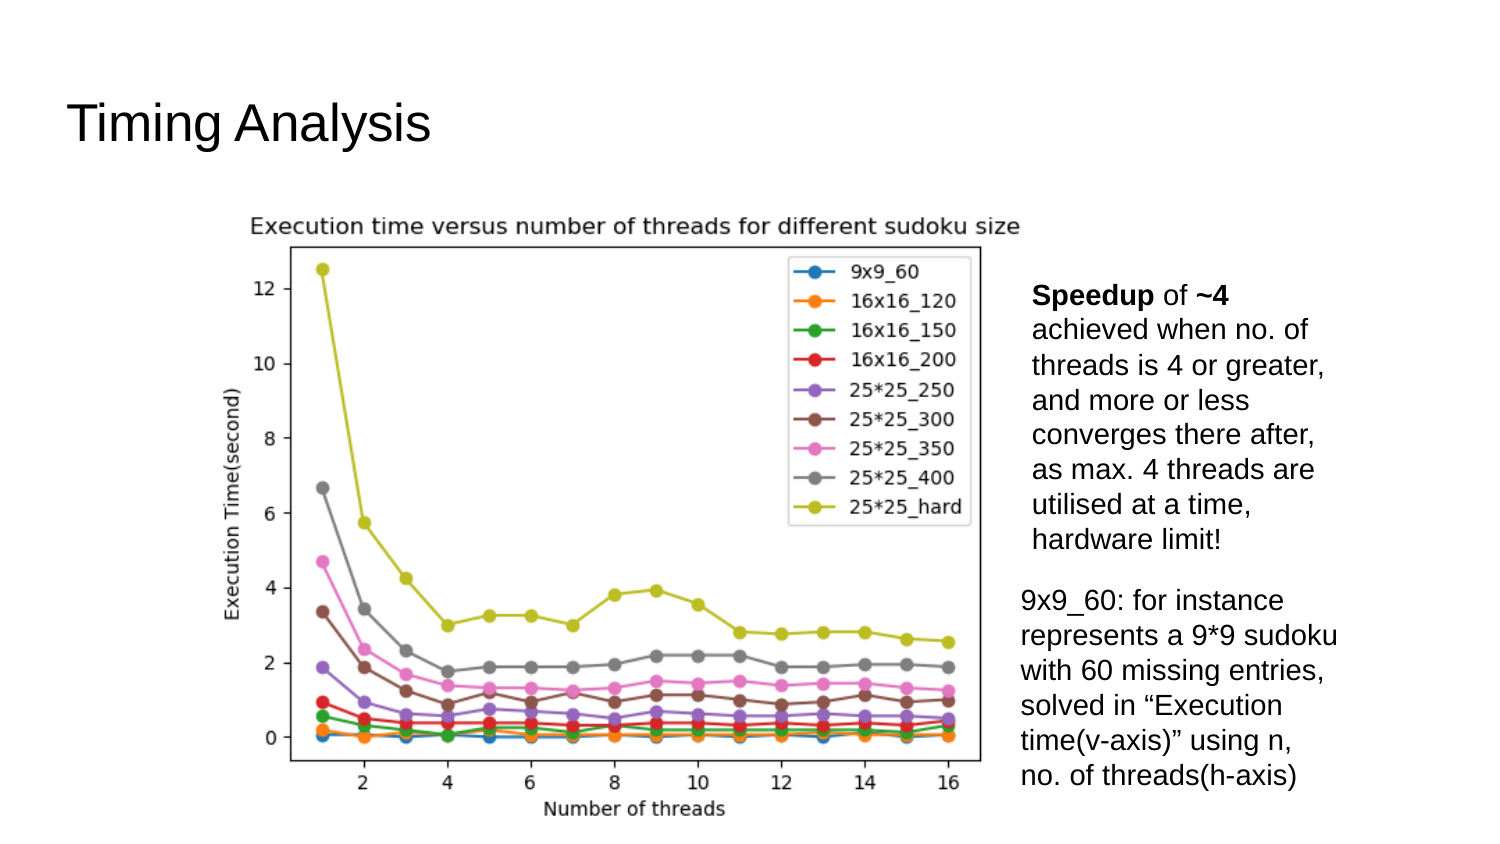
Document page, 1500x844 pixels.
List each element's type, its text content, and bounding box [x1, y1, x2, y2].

text_box 9x9_60: for instance represents a 9*9 sudoku with 60 missing entries, solved in “Execution time(v-axis)” using n, no. of threads(h-axis) [1073, 573, 1354, 799]
title Timing Analysis [51, 72, 1449, 167]
text_box Speedup of ~4 achieved when no. of threads is 4 or greater, and more or less converges there after, as max. 4 threads are utilised at a time, hardware limit! [1073, 260, 1354, 571]
picture [178, 166, 1069, 834]
